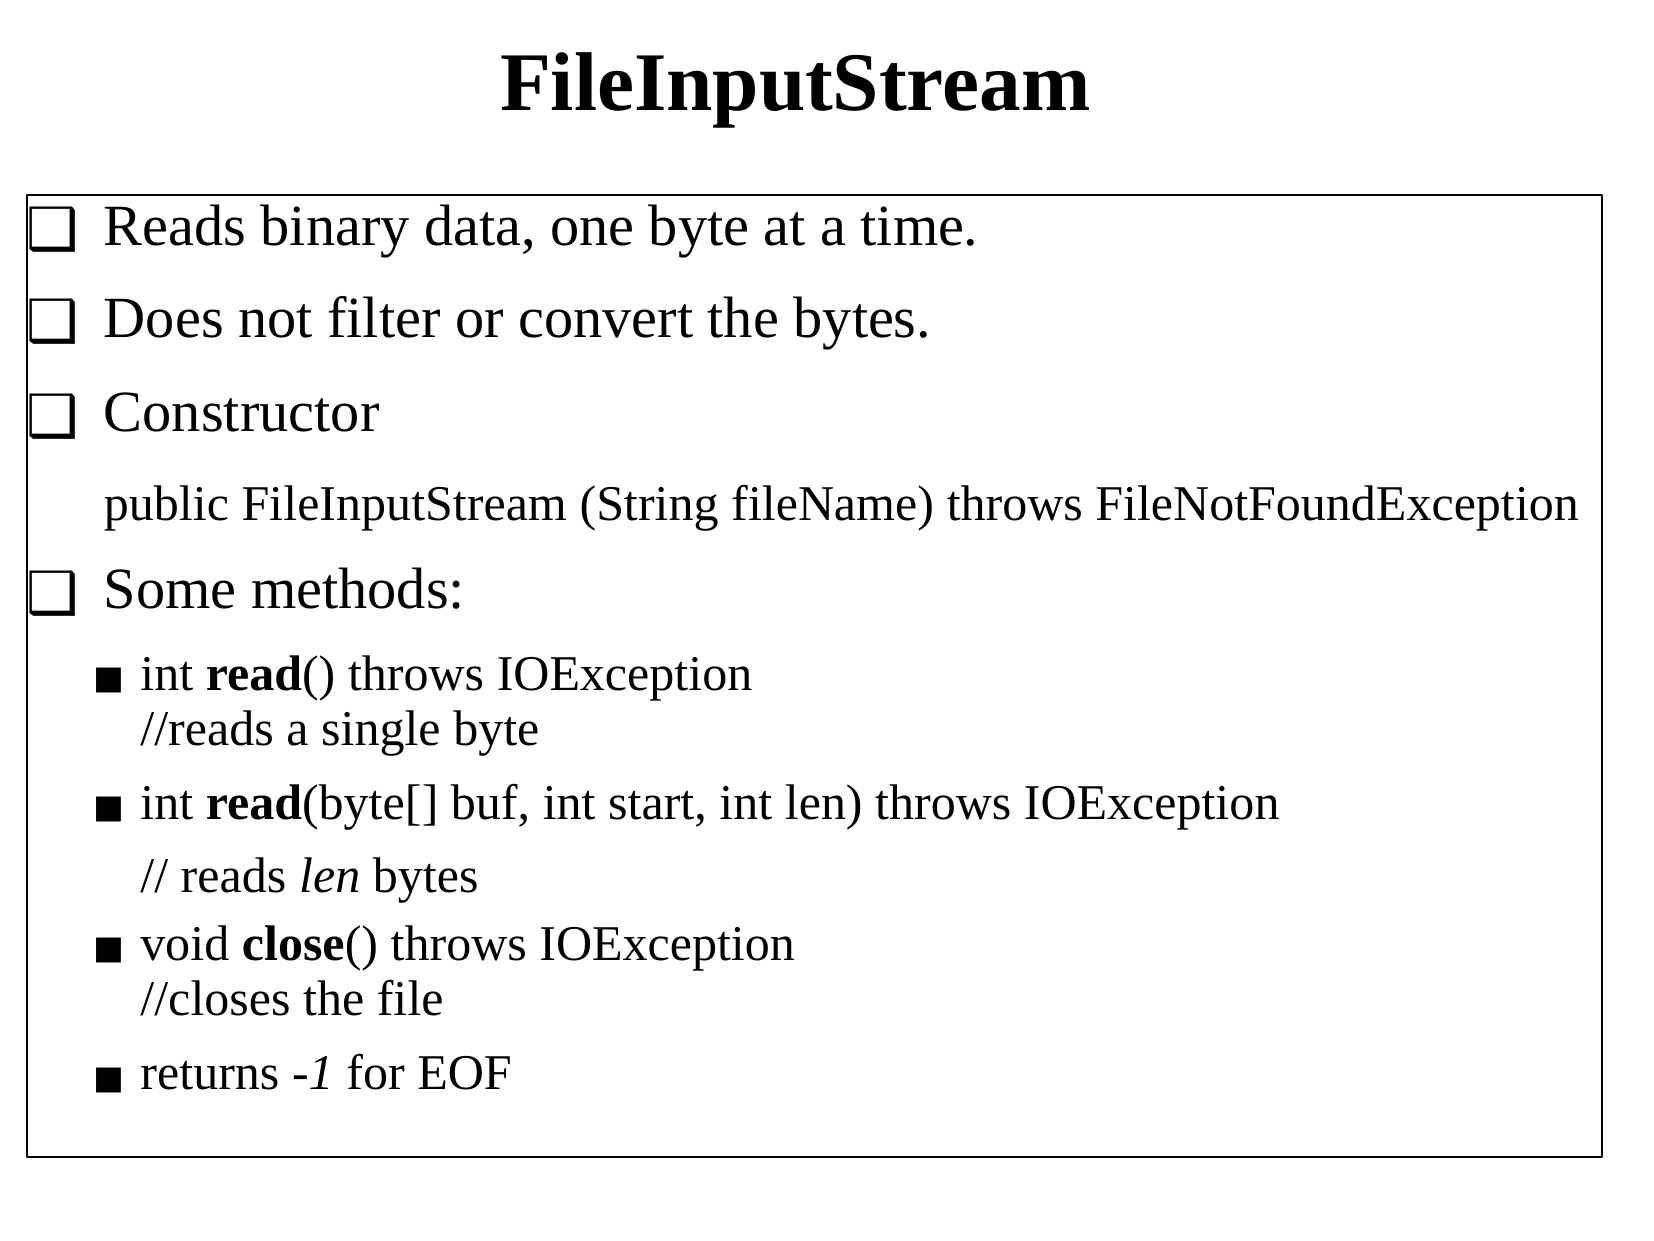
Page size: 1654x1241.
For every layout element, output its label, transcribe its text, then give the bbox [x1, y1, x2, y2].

title FileInputStream [39, 20, 1552, 146]
list Reads binary data, one byte at a time. Does not filter or convert the bytes. Constructor public FileInputStream (String fileName) throws FileNotFoundException Some methods: int read() throws IOException //reads a single byte int read(byte[] buf, int start, int len) throws IOException // reads len bytes void close() throws IOException //closes the file returns -1 for EOF [26, 195, 1602, 1158]
